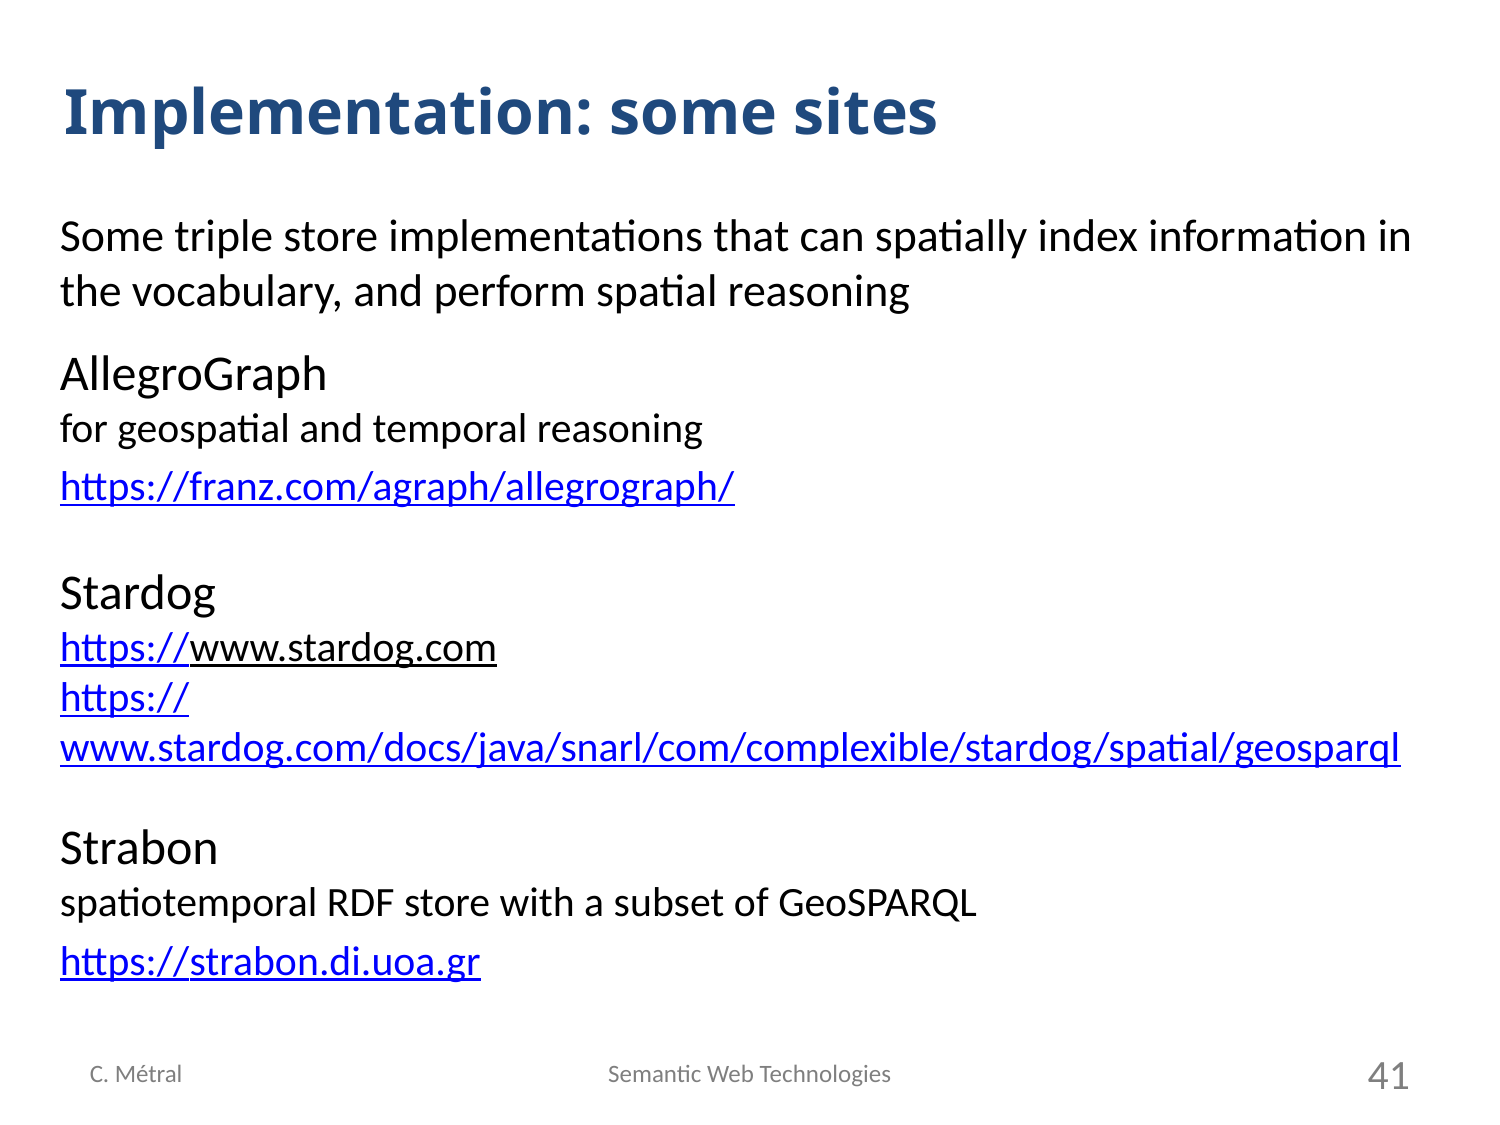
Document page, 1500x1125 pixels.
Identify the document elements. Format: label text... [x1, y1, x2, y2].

text_box Semantic Web Technologies [512, 1042, 988, 1103]
text_box C. Métral [75, 1042, 425, 1103]
text_box 41 [1074, 1042, 1425, 1103]
list Some triple store implementations that can spatially index information in the vocabulary, and perform spatial reasoning AllegroGraph for geospatial and temporal reasoning https://franz.com/agraph/allegrograph/ Stardog https://www.stardog.com https://www.stardog.com/docs/java/snarl/com/complexible/stardog/spatial/geosparql Strabon spatiotemporal RDF store with a subset of GeoSPARQL https://strabon.di.uoa.gr [44, 198, 1500, 1003]
title Implementation: some sites [49, 44, 1479, 175]
